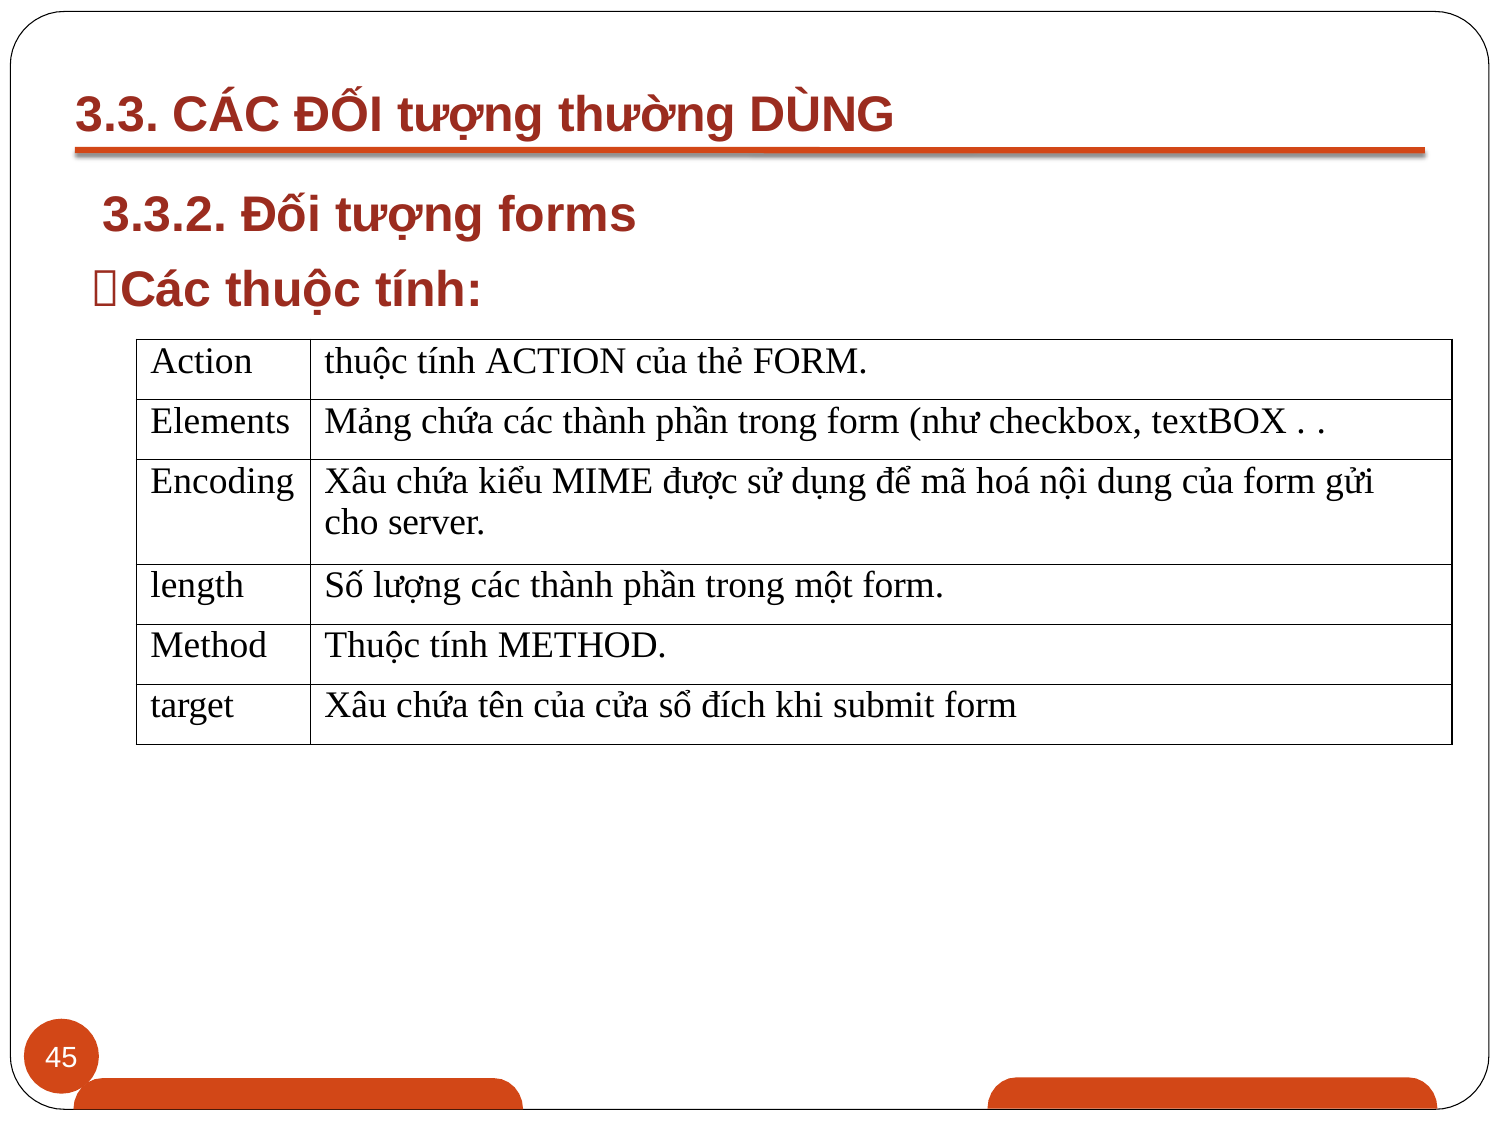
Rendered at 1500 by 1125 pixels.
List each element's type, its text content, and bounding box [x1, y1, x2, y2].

table_cell Elements [137, 400, 310, 459]
text_box 3.3. CÁC ĐỐI tượng thường DÙNG 3.3.2. Đối tượng forms Các thuộc tính: [73, 81, 990, 317]
table_header thuộc tính ACTION của thẻ FORM. [311, 340, 1451, 399]
table_cell Thuộc tính METHOD. [311, 625, 1451, 684]
picture [68, 144, 73, 164]
table_cell Xâu chứa kiểu MIME được sử dụng để mã hoá nội dung của form gửi cho server. [311, 460, 1451, 564]
table_cell target [137, 685, 310, 744]
table_cell Encoding [137, 460, 310, 564]
table_cell length [137, 565, 310, 624]
table_cell Số lượng các thành phần trong một form. [311, 565, 1451, 624]
table_cell Mảng chứa các thành phần trong form (như checkbox, textBOX . . [311, 400, 1451, 459]
table_cell Method [137, 625, 310, 684]
slide_number 45 [41, 1041, 82, 1125]
picture [990, 144, 1432, 164]
table_header Action [137, 340, 310, 399]
table_cell Xâu chứa tên của cửa sổ đích khi submit form [311, 685, 1451, 744]
